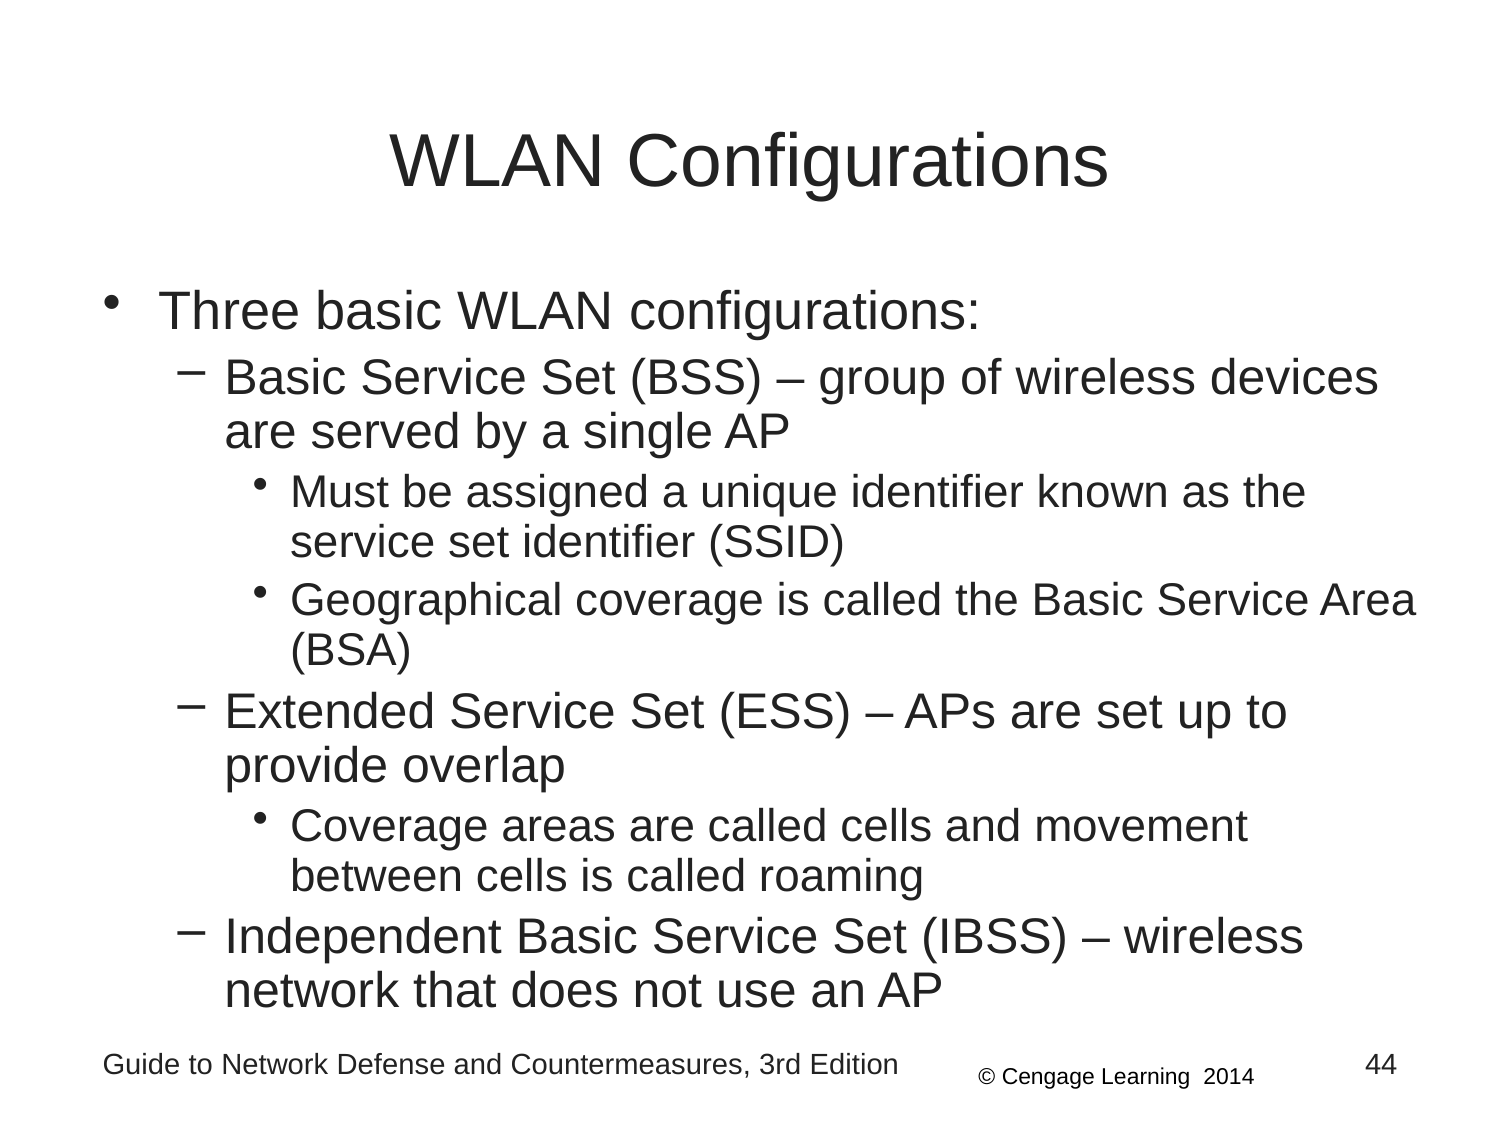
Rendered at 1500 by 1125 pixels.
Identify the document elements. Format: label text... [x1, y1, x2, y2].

title WLAN Configurations [87, 62, 1413, 250]
slide_number 44 [1312, 1037, 1413, 1100]
footer Guide to Network Defense and Countermeasures, 3rd Edition [87, 1037, 925, 1100]
list Three basic WLAN configurations: Basic Service Set (BSS) – group of wireless devices are served by a single AP Must be assigned a unique identifier known as the service set identifier (SSID) Geographical coverage is called the Basic Service Area (BSA) Extended Service Set (ESS) – APs are set up to provide overlap Coverage areas are called cells and movement between cells is called roaming Independent Basic Service Set (IBSS) – wireless network that does not use an AP [87, 275, 1438, 1025]
